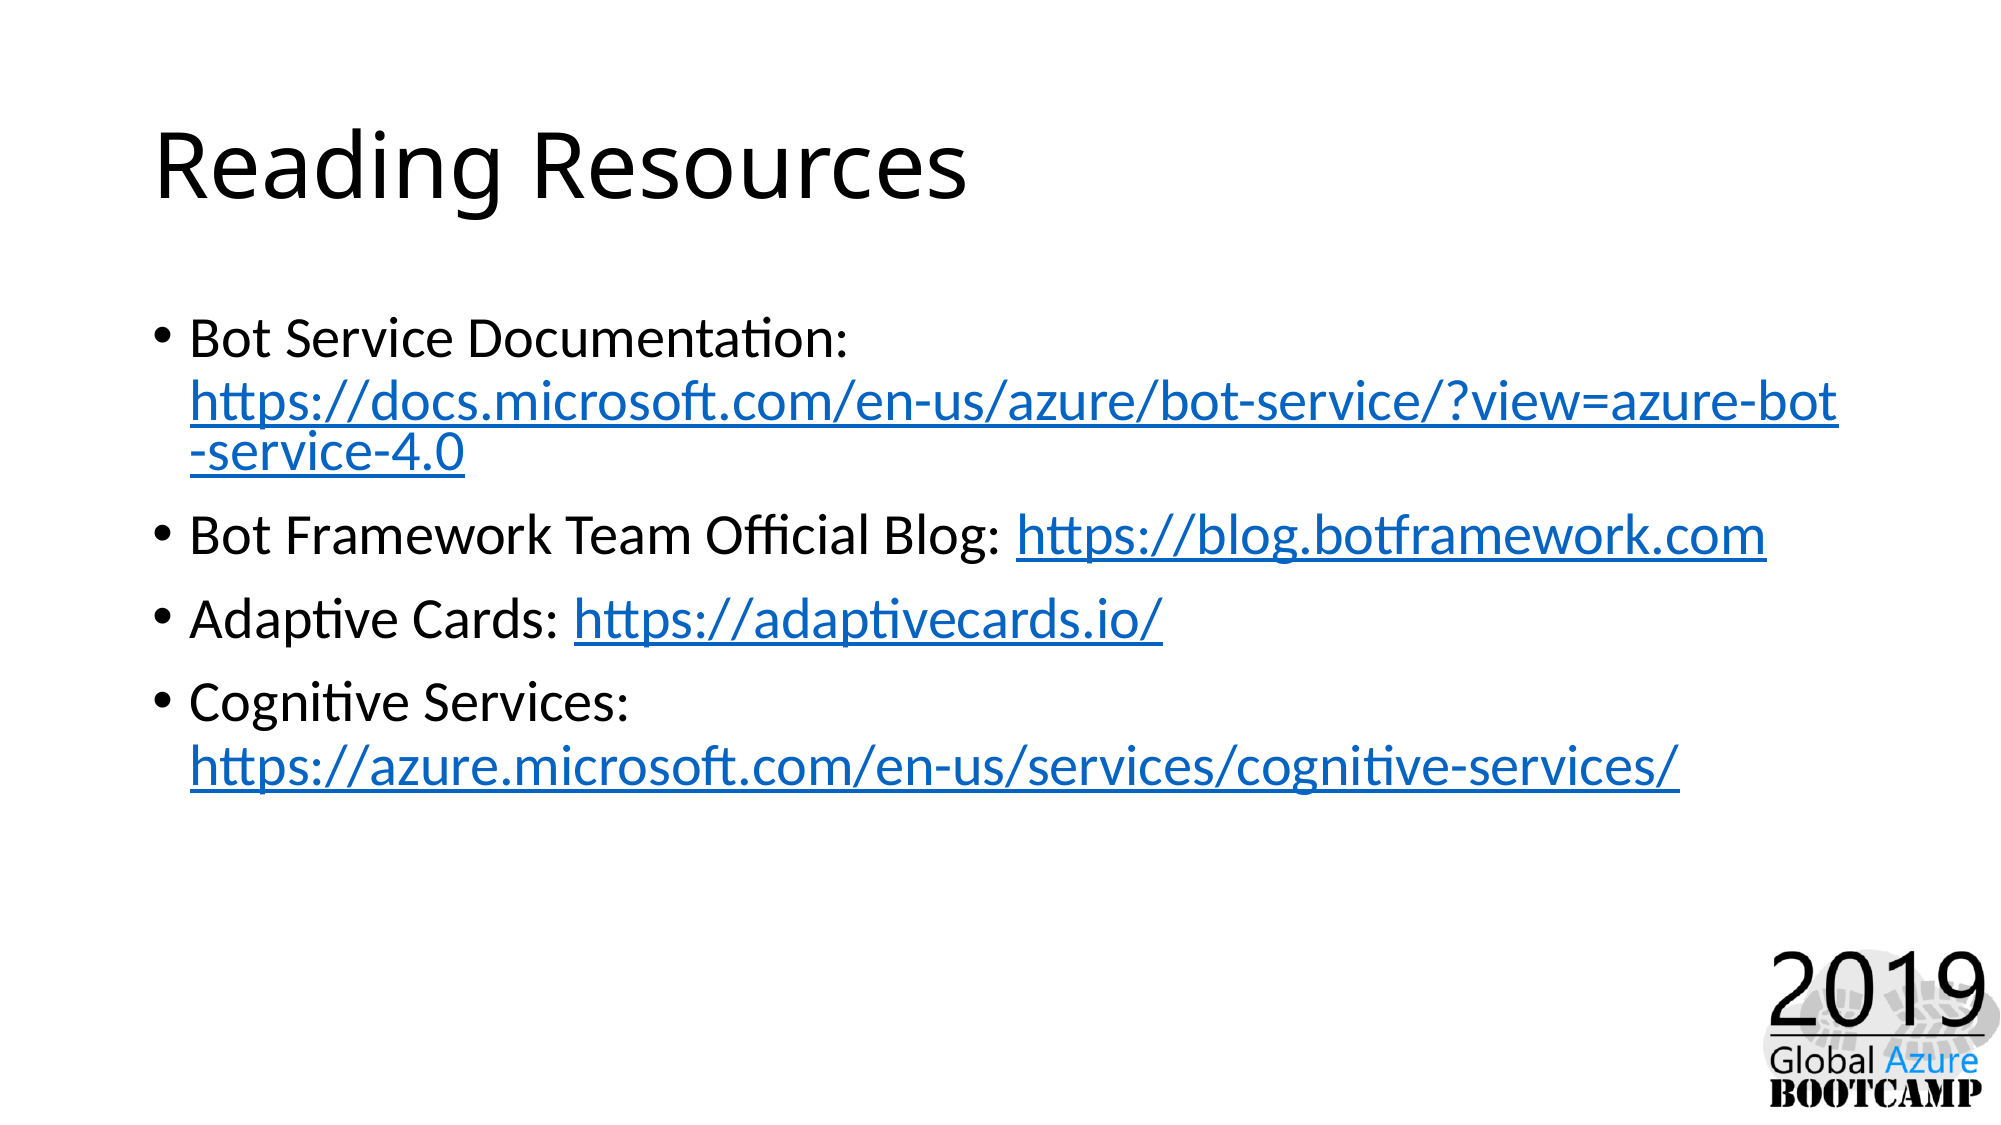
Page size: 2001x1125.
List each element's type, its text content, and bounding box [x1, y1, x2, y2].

picture [1763, 914, 2000, 1125]
list Bot Service Documentation: https://docs.microsoft.com/en-us/azure/bot-service/?view=azure-bot-service-4.0 Bot Framework Team Official Blog: https://blog.botframework.com Adaptive Cards: https://adaptivecards.io/ Cognitive Services: https://azure.microsoft.com/en-us/services/cognitive-services/ [137, 299, 1863, 1014]
title Reading Resources [137, 59, 1863, 278]
